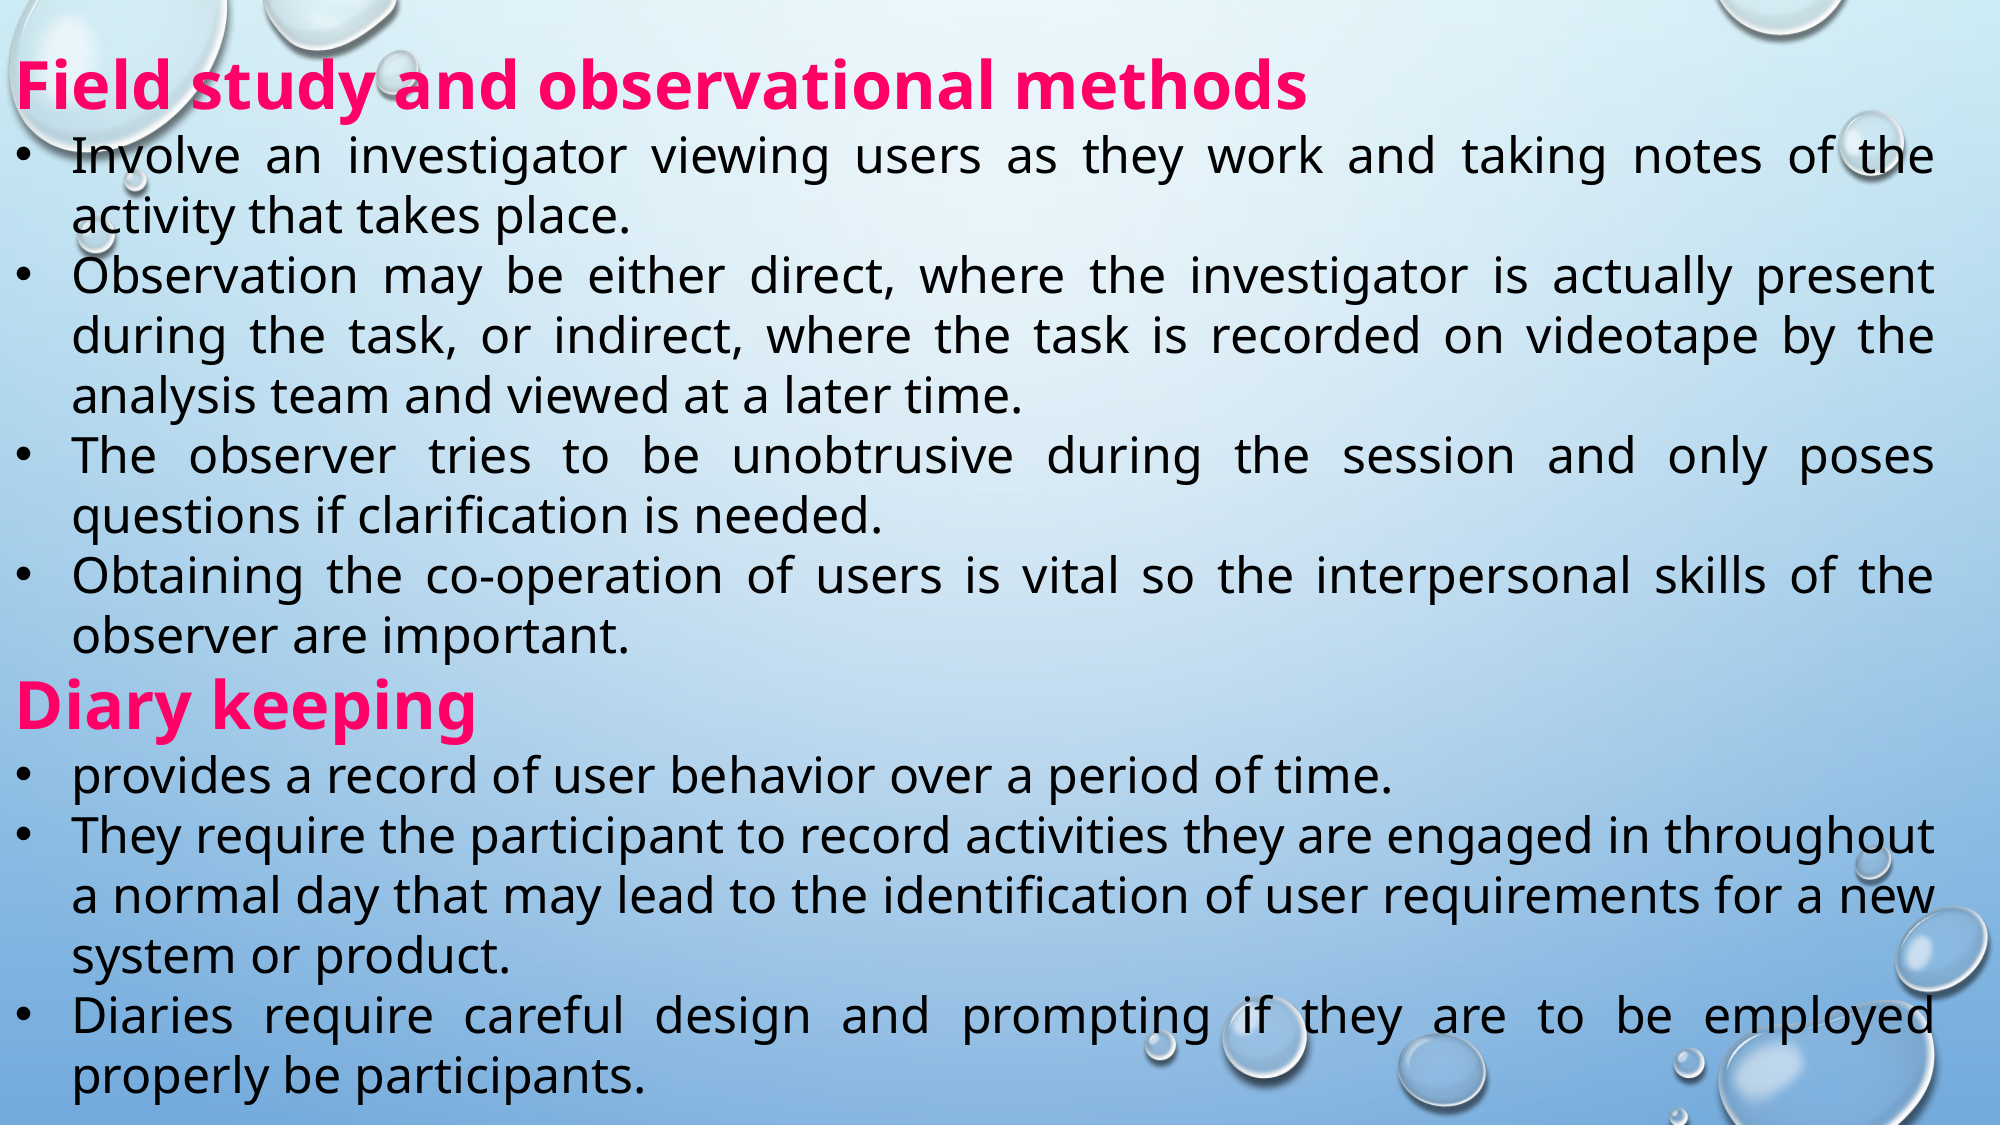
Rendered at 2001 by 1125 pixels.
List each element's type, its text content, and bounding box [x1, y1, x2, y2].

text_box Field study and observational methods Involve an investigator viewing users as they work and taking notes of the activity that takes place. Observation may be either direct, where the investigator is actually present during the task, or indirect, where the task is recorded on videotape by the analysis team and viewed at a later time. The observer tries to be unobtrusive during the session and only poses questions if clarification is needed. Obtaining the co-operation of users is vital so the interpersonal skills of the observer are important. Diary keeping provides a record of user behavior over a period of time. They require the participant to record activities they are engaged in throughout a normal day that may lead to the identification of user requirements for a new system or product. Diaries require careful design and prompting if they are to be employed properly be participants. [0, 35, 1952, 1111]
picture [0, 0, 2000, 1125]
